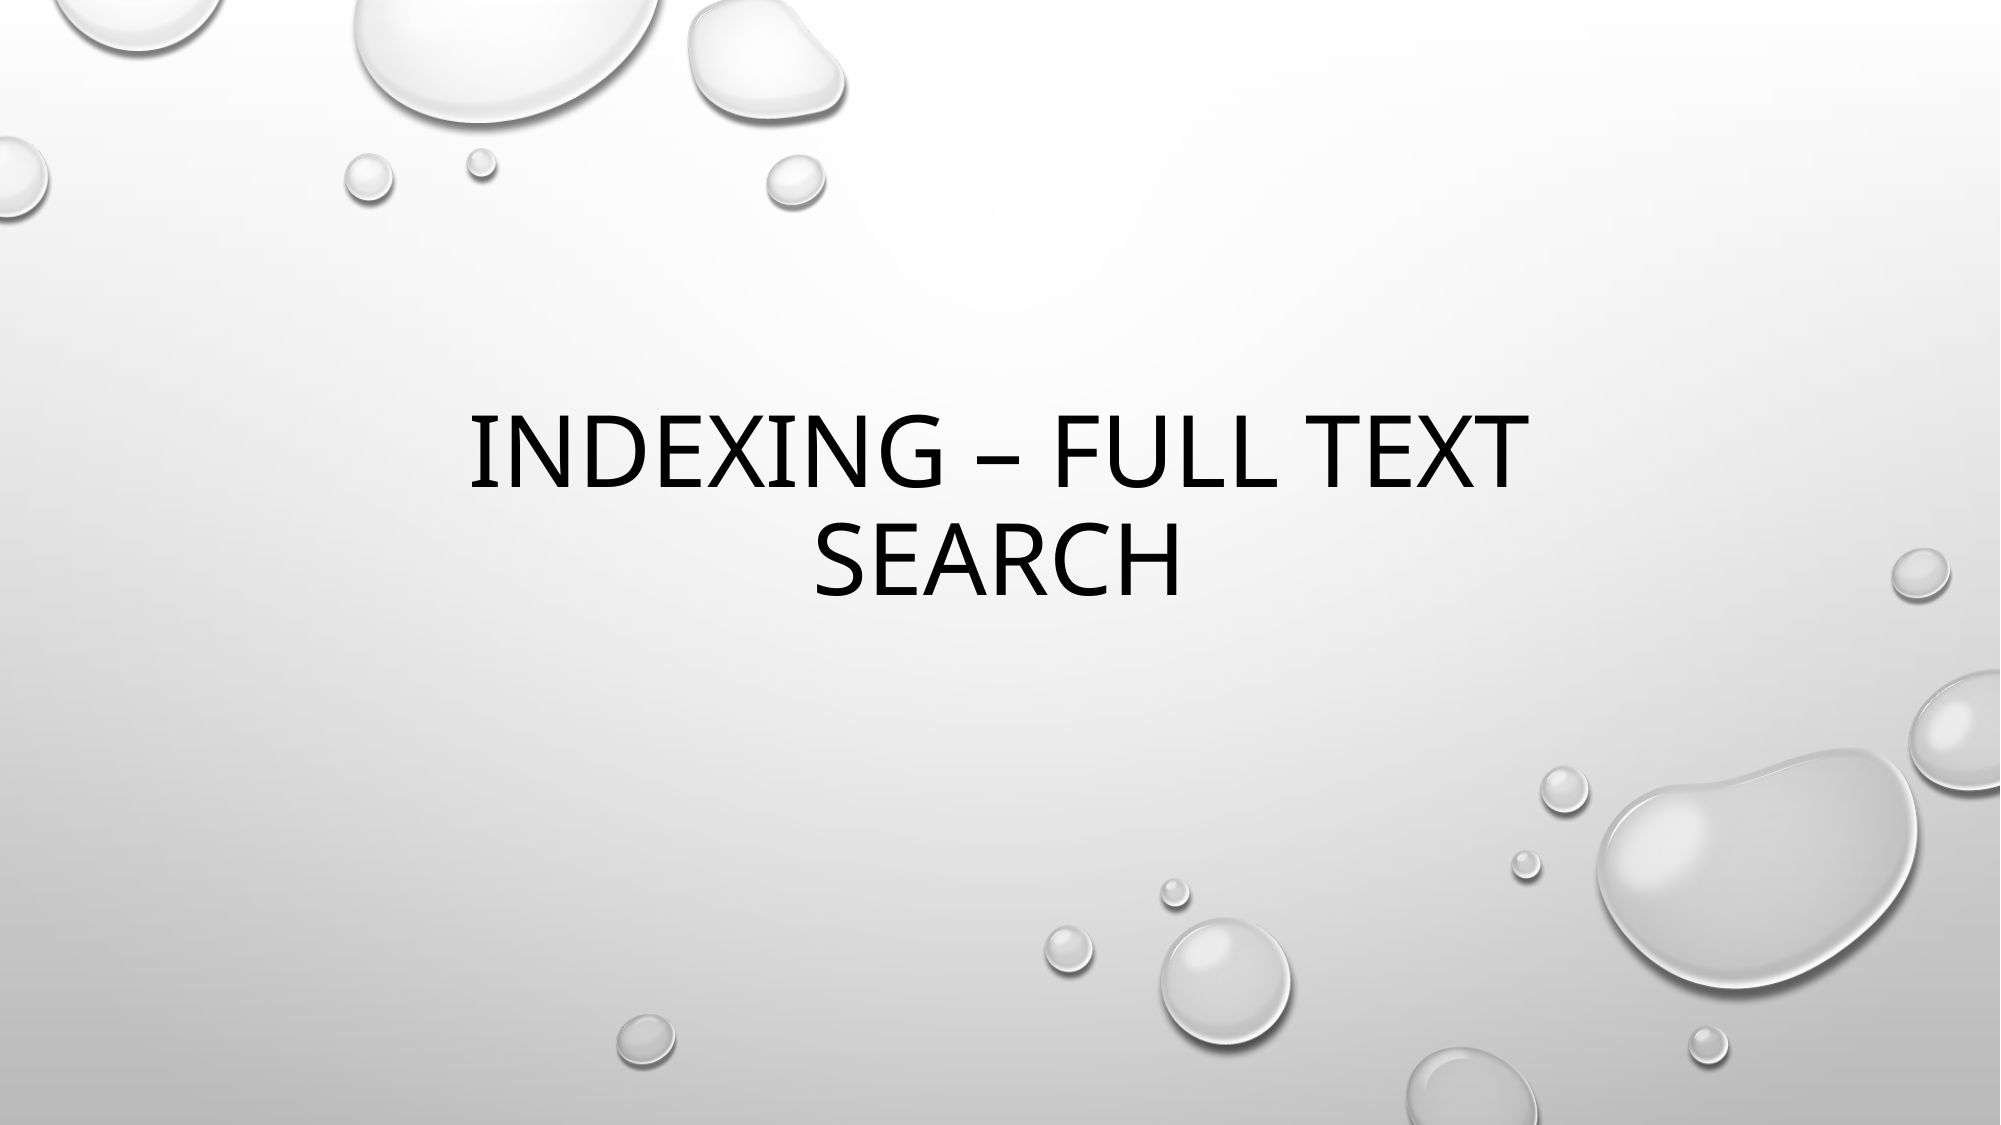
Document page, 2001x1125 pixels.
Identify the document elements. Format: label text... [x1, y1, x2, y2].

title Indexing – FULL TEXT SEARCH [287, 213, 1713, 625]
picture [0, 0, 2000, 1125]
